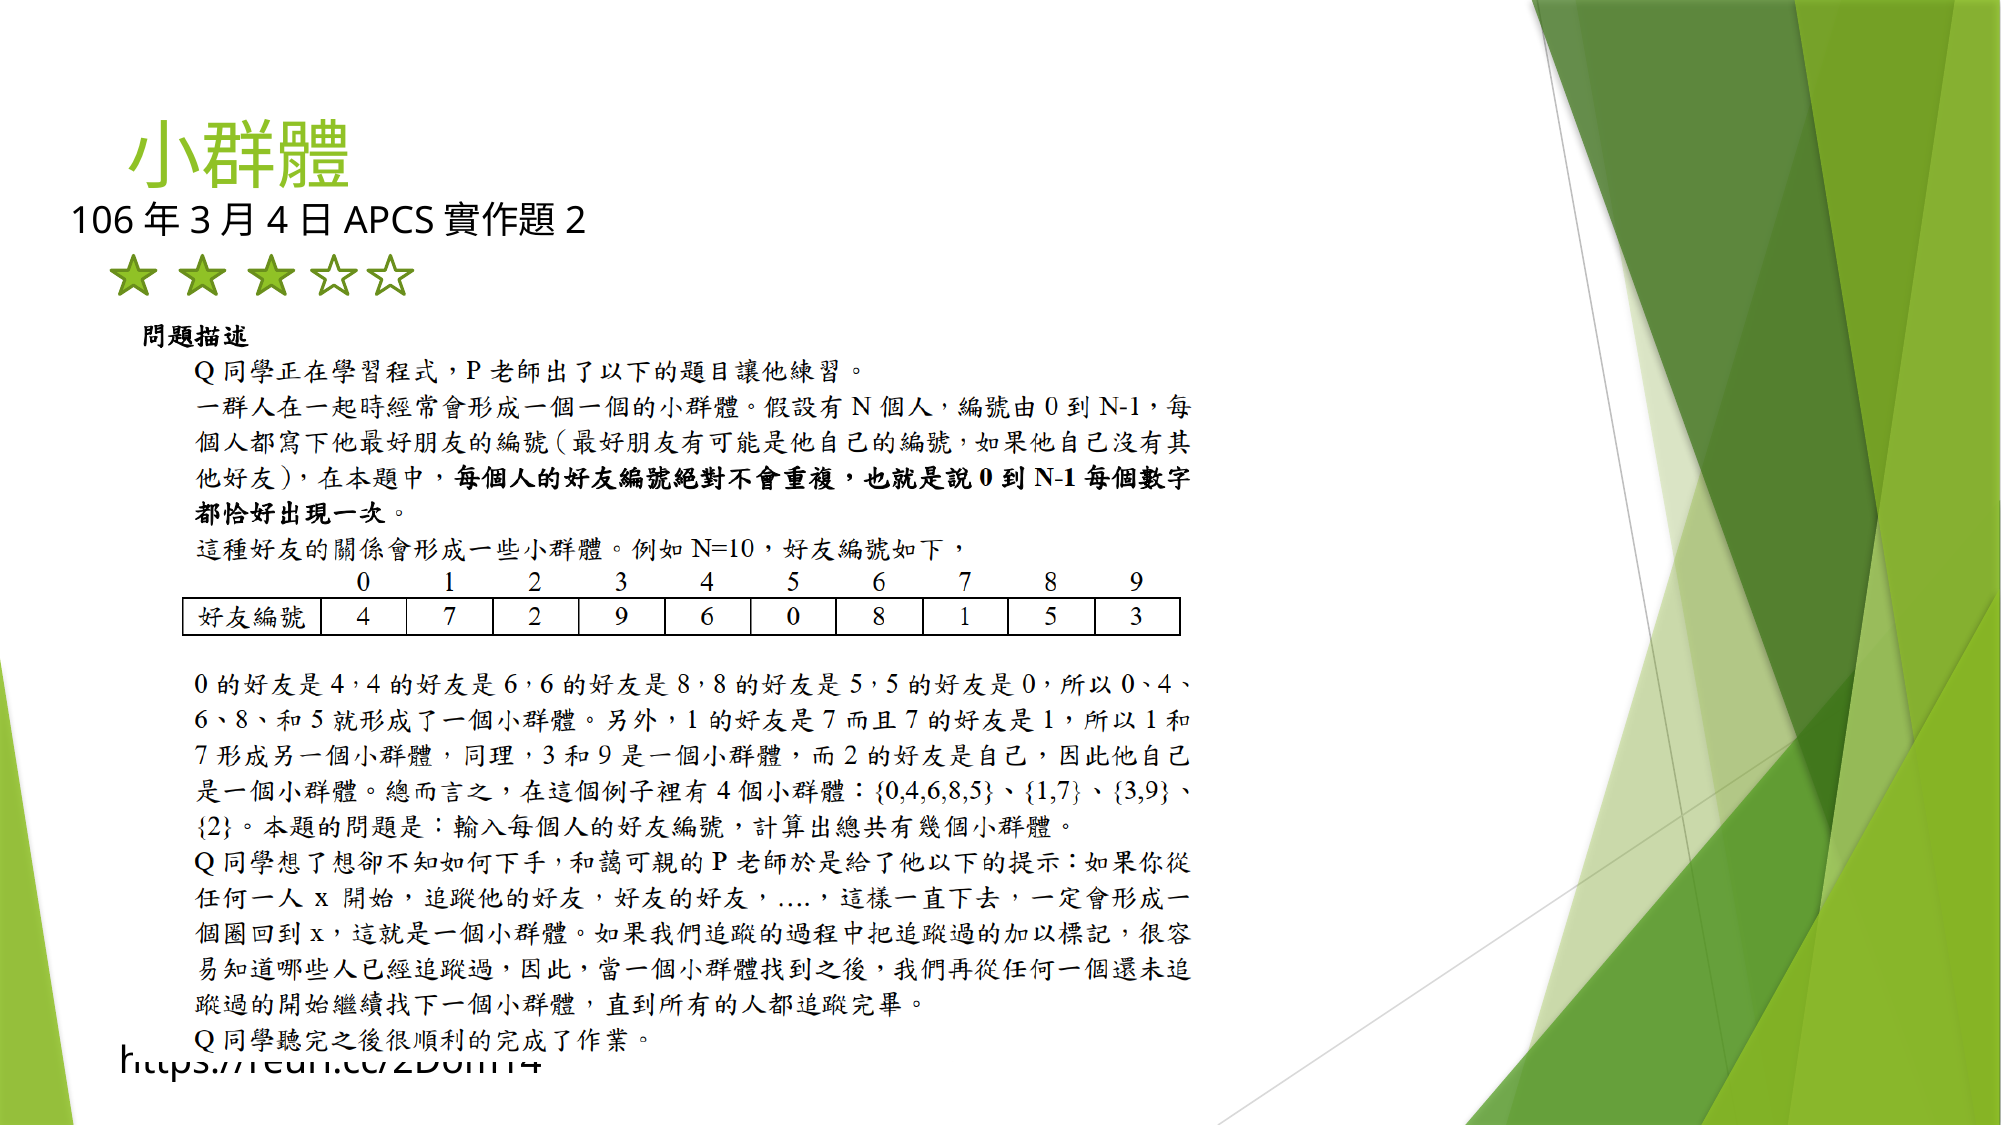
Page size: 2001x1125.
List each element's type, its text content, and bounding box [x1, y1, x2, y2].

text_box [110, 254, 414, 295]
picture [133, 316, 1208, 1062]
title 小群體 [111, 99, 1522, 317]
text_box 106年3月4日APCS實作題2 [55, 188, 602, 249]
